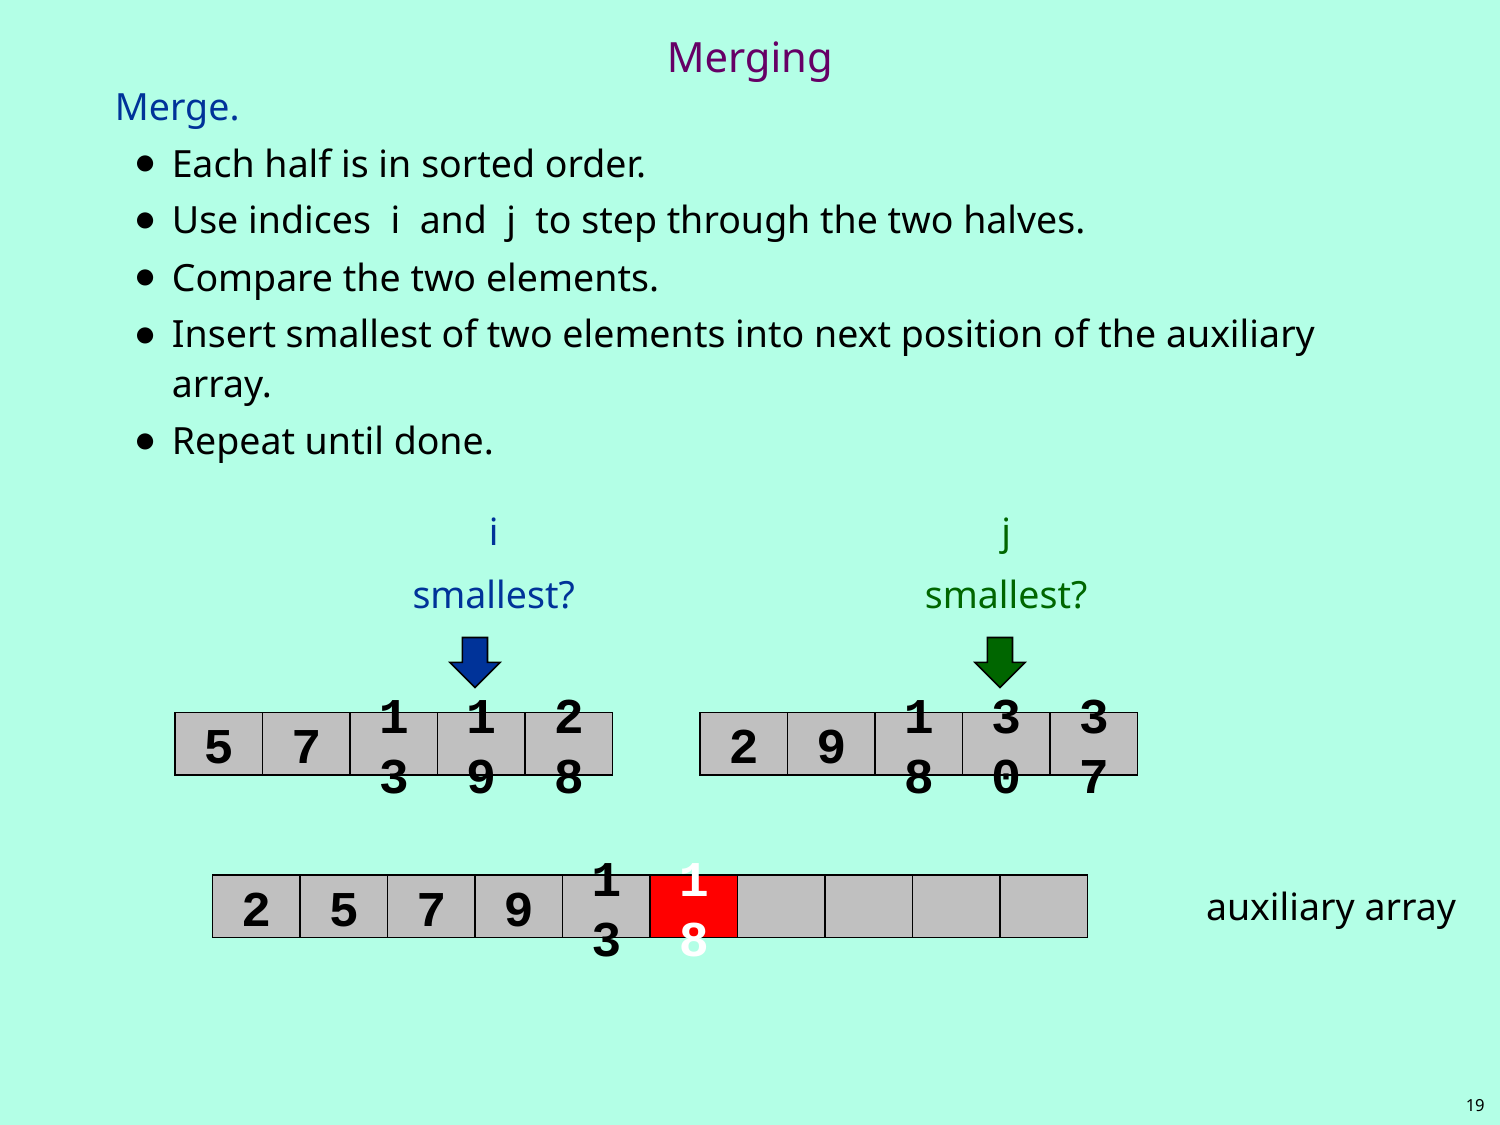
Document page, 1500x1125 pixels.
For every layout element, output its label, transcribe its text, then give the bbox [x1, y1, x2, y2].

title Merging [0, 24, 1500, 100]
text_box Merge. Each half is in sorted order. Use indices i and j to step through the two halves. Compare the two elements. Insert smallest of two elements into next position of the auxiliary array. Repeat until done. [99, 74, 1388, 963]
text_box ‹#› [1187, 1087, 1500, 1125]
text_box auxiliary array [1388, 874, 1475, 935]
